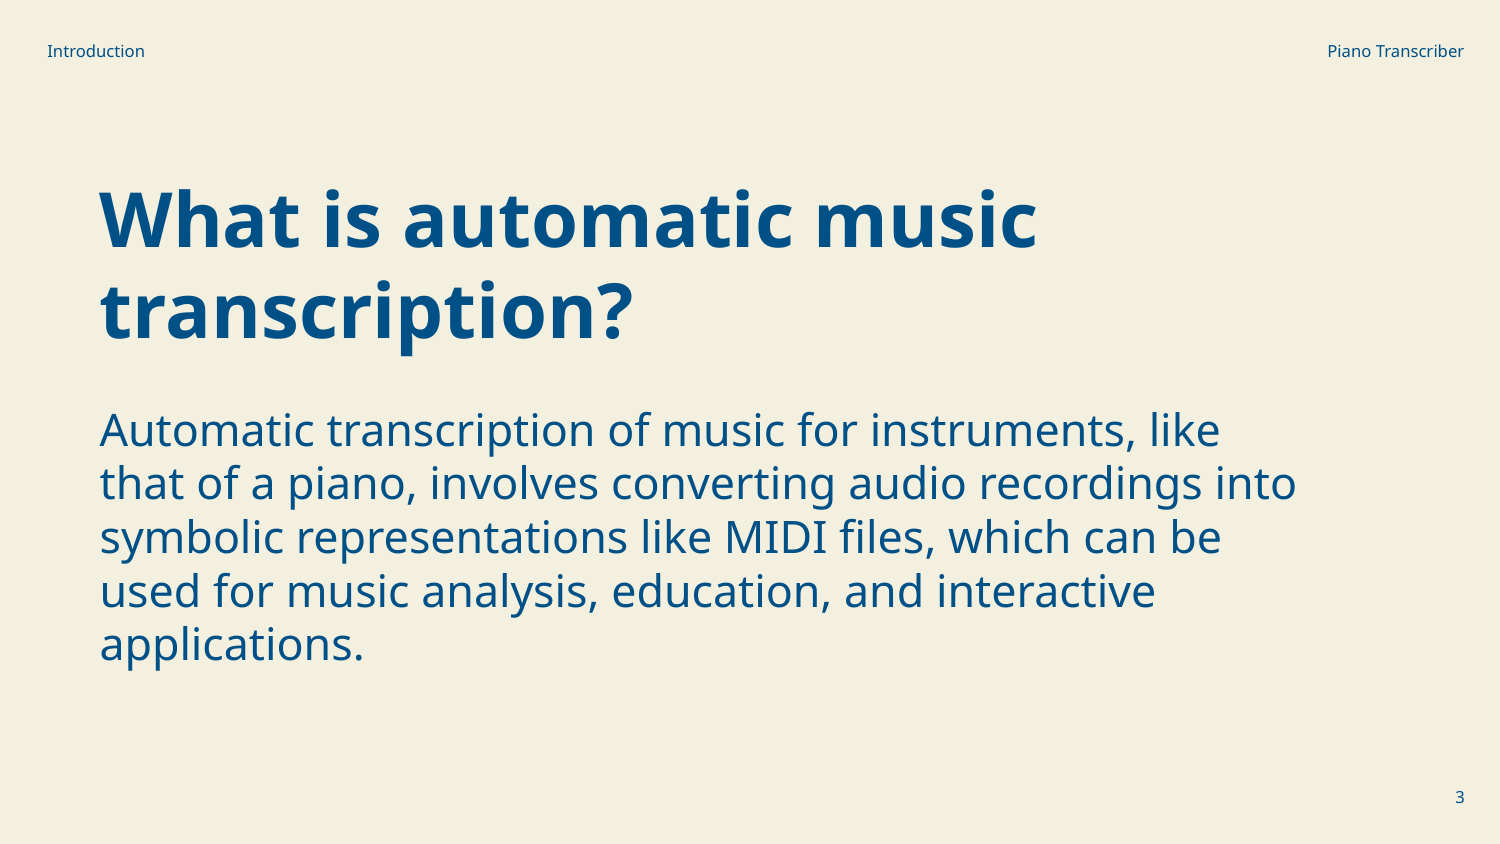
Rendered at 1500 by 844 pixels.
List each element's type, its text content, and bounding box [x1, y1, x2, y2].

list Piano Transcriber [1162, 32, 1480, 67]
text_box Automatic transcription of music for instruments, like that of a piano, involves converting audio recordings into symbolic representations like MIDI files, which can be used for music analysis, education, and interactive applications. [84, 386, 1332, 468]
text_box What is automatic music transcription? [84, 222, 1332, 304]
slide_number ‹#› [1389, 764, 1480, 830]
list Introduction [32, 32, 338, 67]
